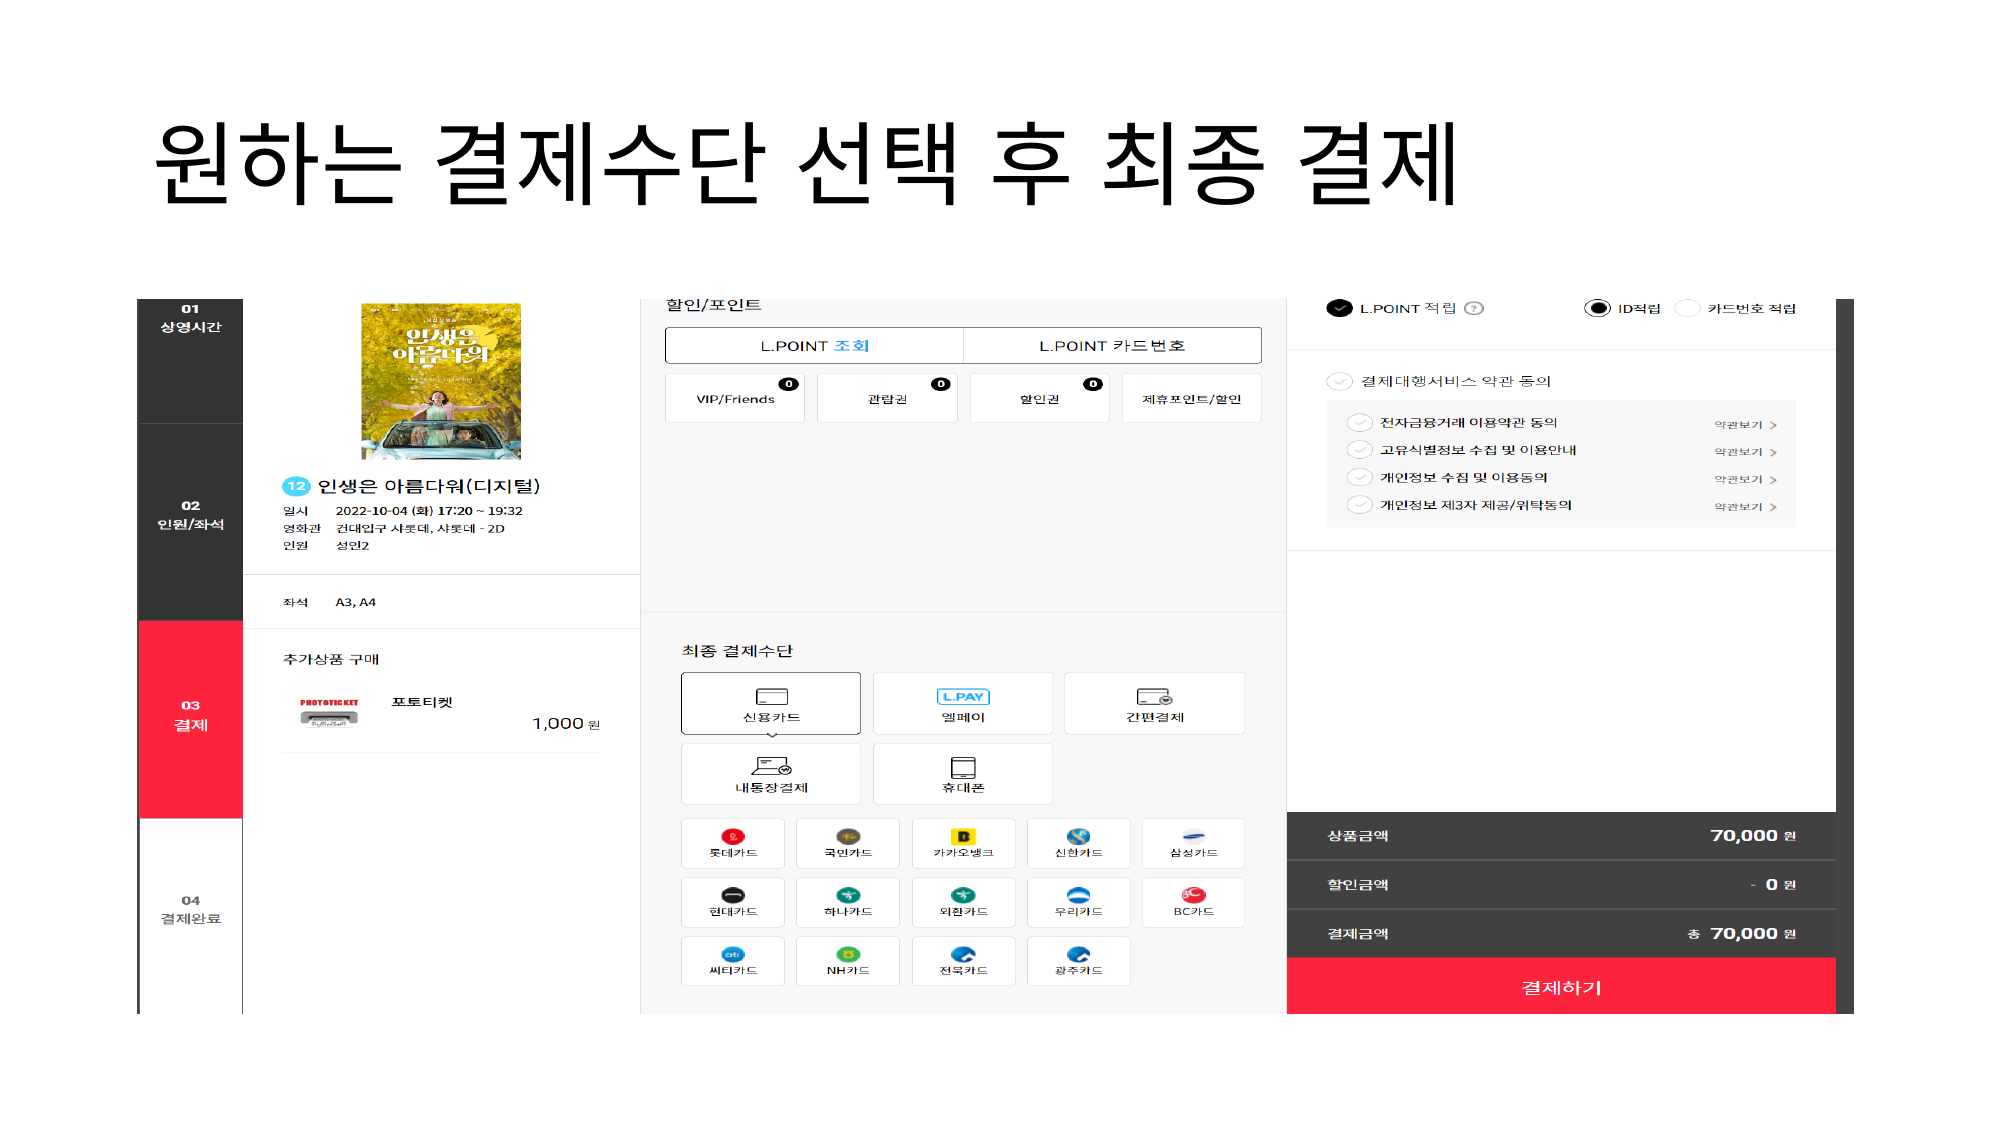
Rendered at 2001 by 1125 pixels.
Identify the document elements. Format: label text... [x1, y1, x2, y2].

picture [137, 299, 1854, 1014]
title 원하는 결제수단 선택 후 최종 결제 [137, 59, 1863, 278]
